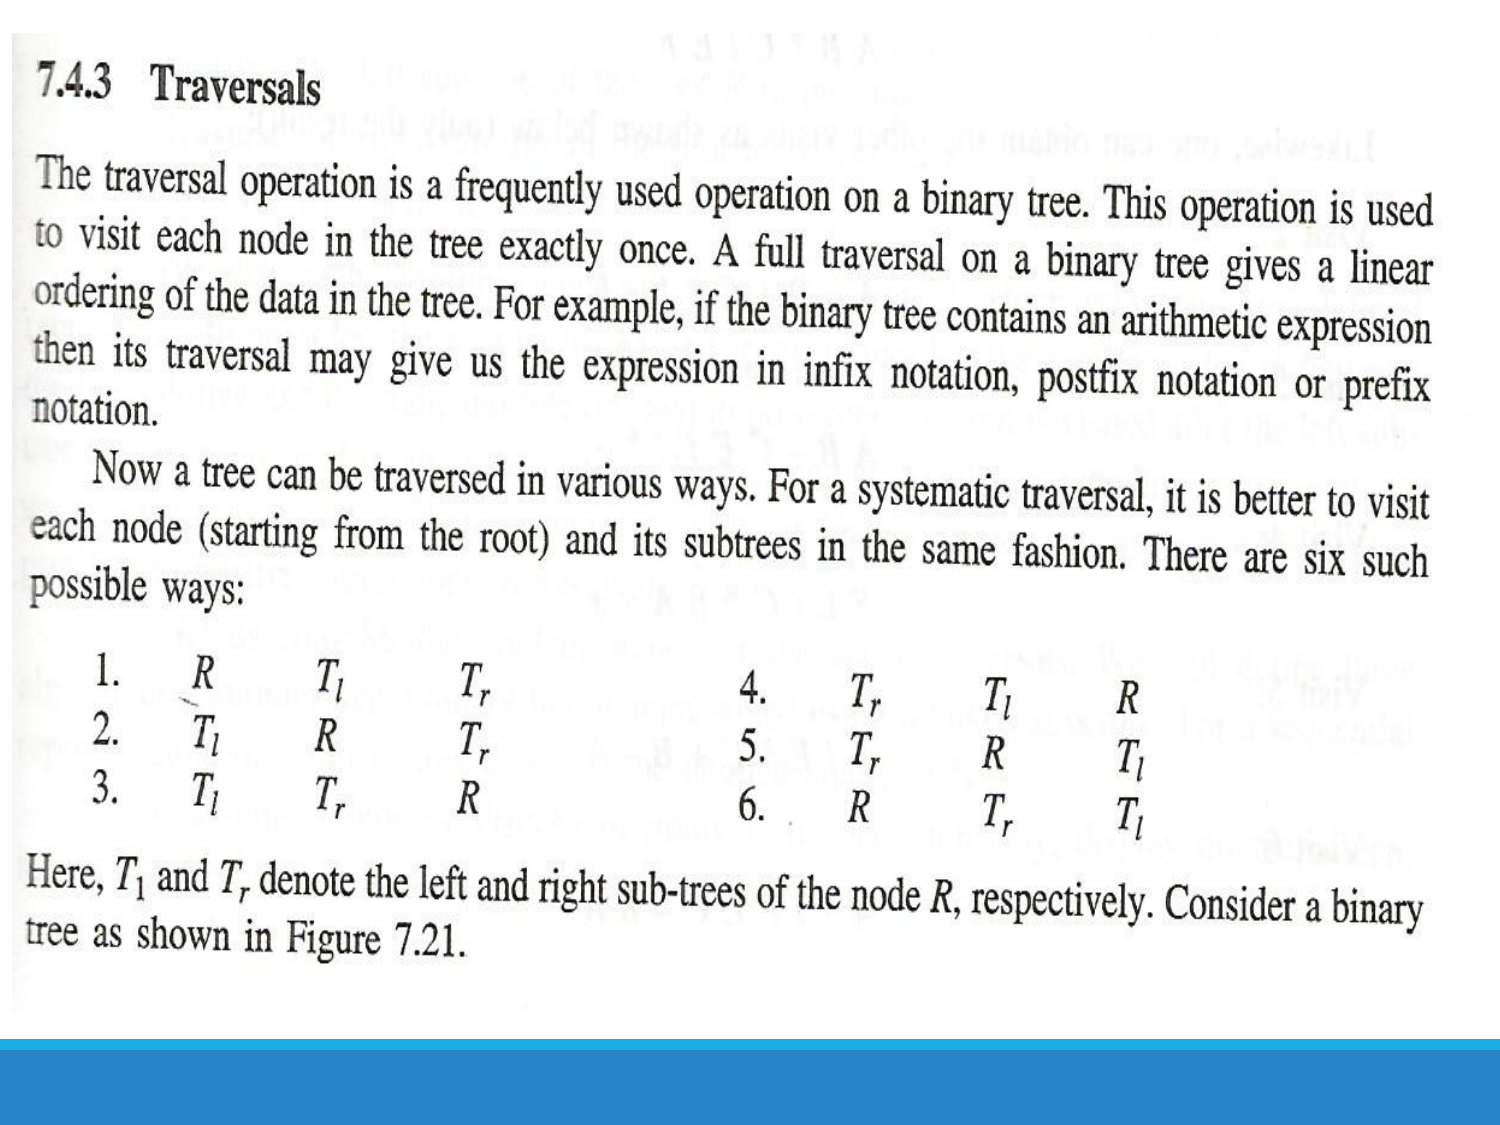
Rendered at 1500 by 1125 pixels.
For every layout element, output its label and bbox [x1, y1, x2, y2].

picture [11, 32, 1474, 1013]
